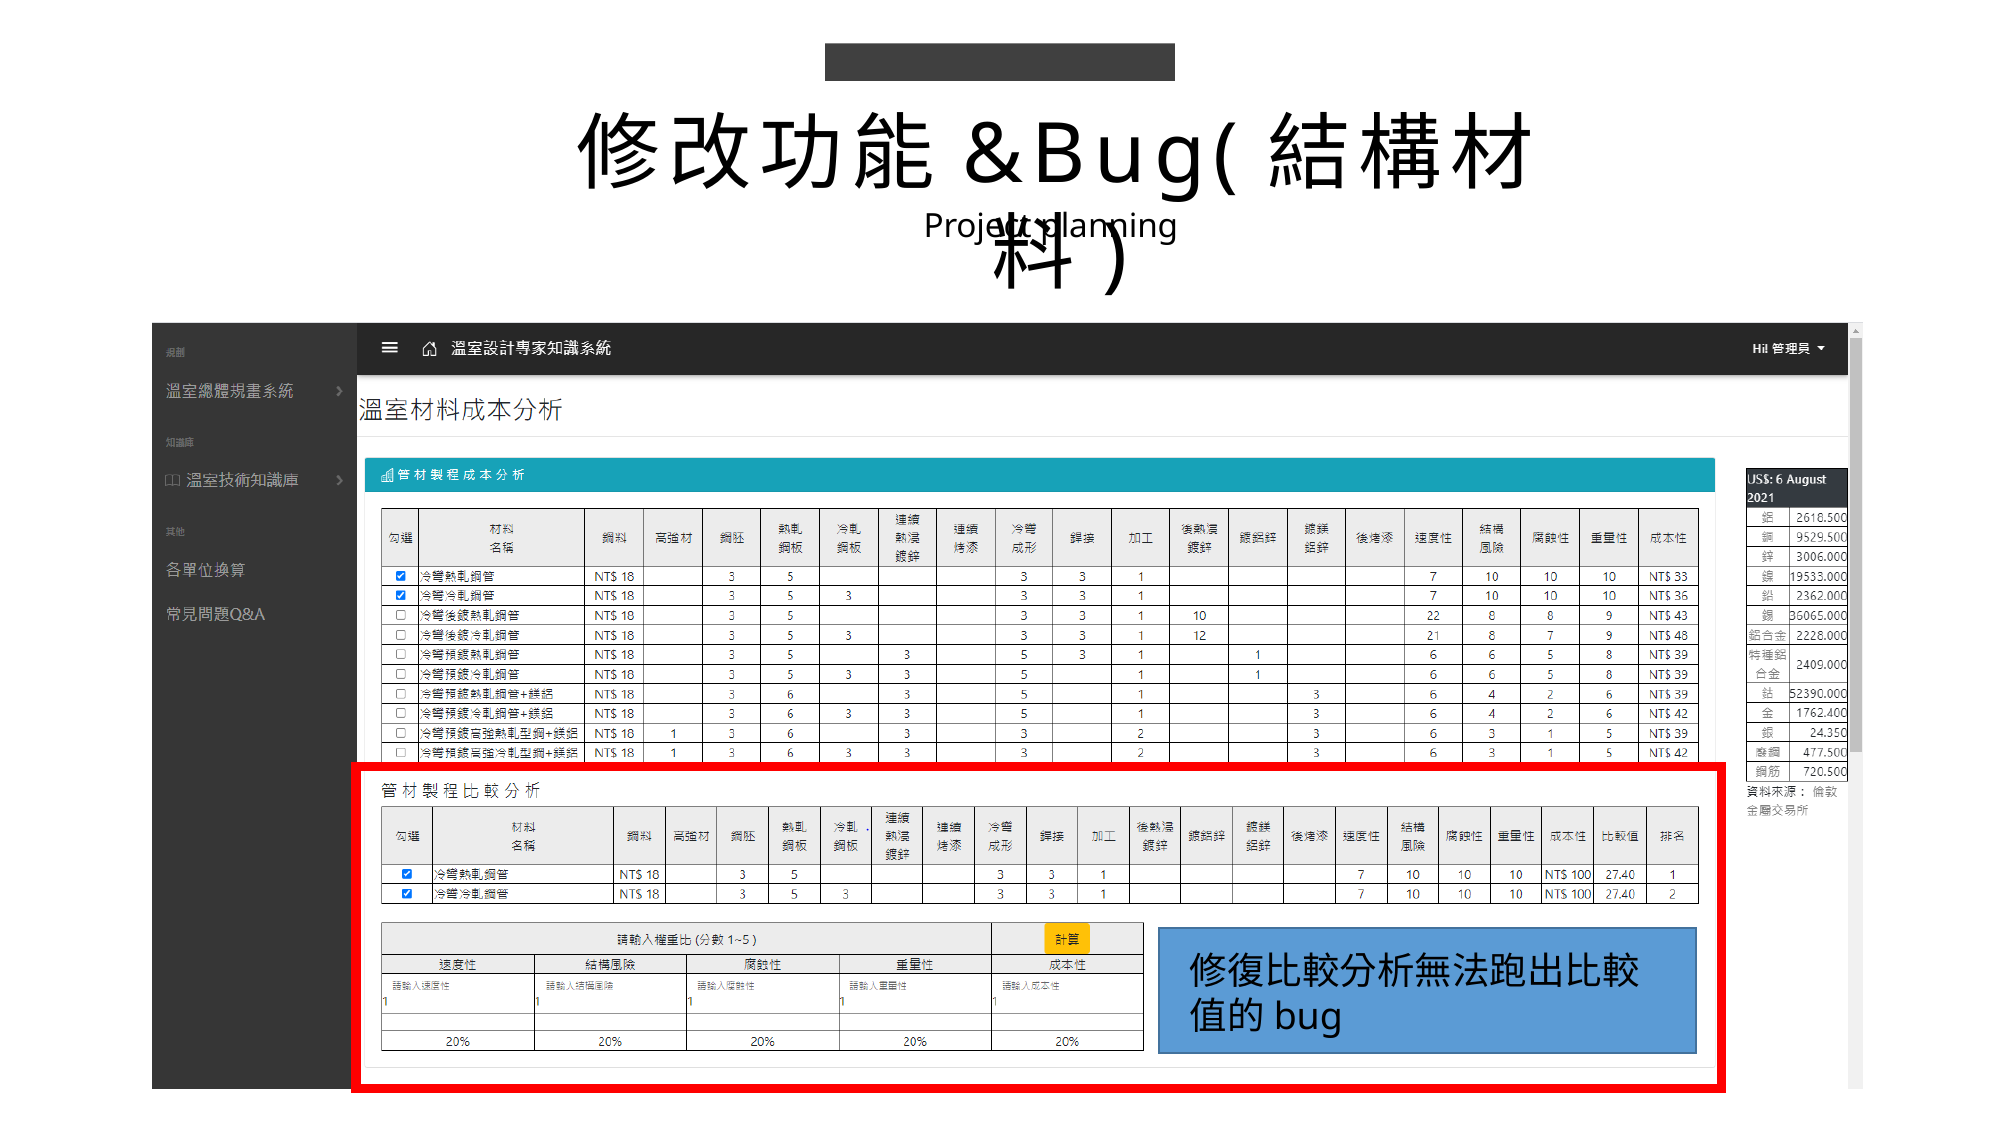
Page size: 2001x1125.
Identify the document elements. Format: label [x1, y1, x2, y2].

picture [152, 317, 1863, 1089]
text_box [824, 42, 1176, 82]
text_box [520, 91, 1599, 252]
